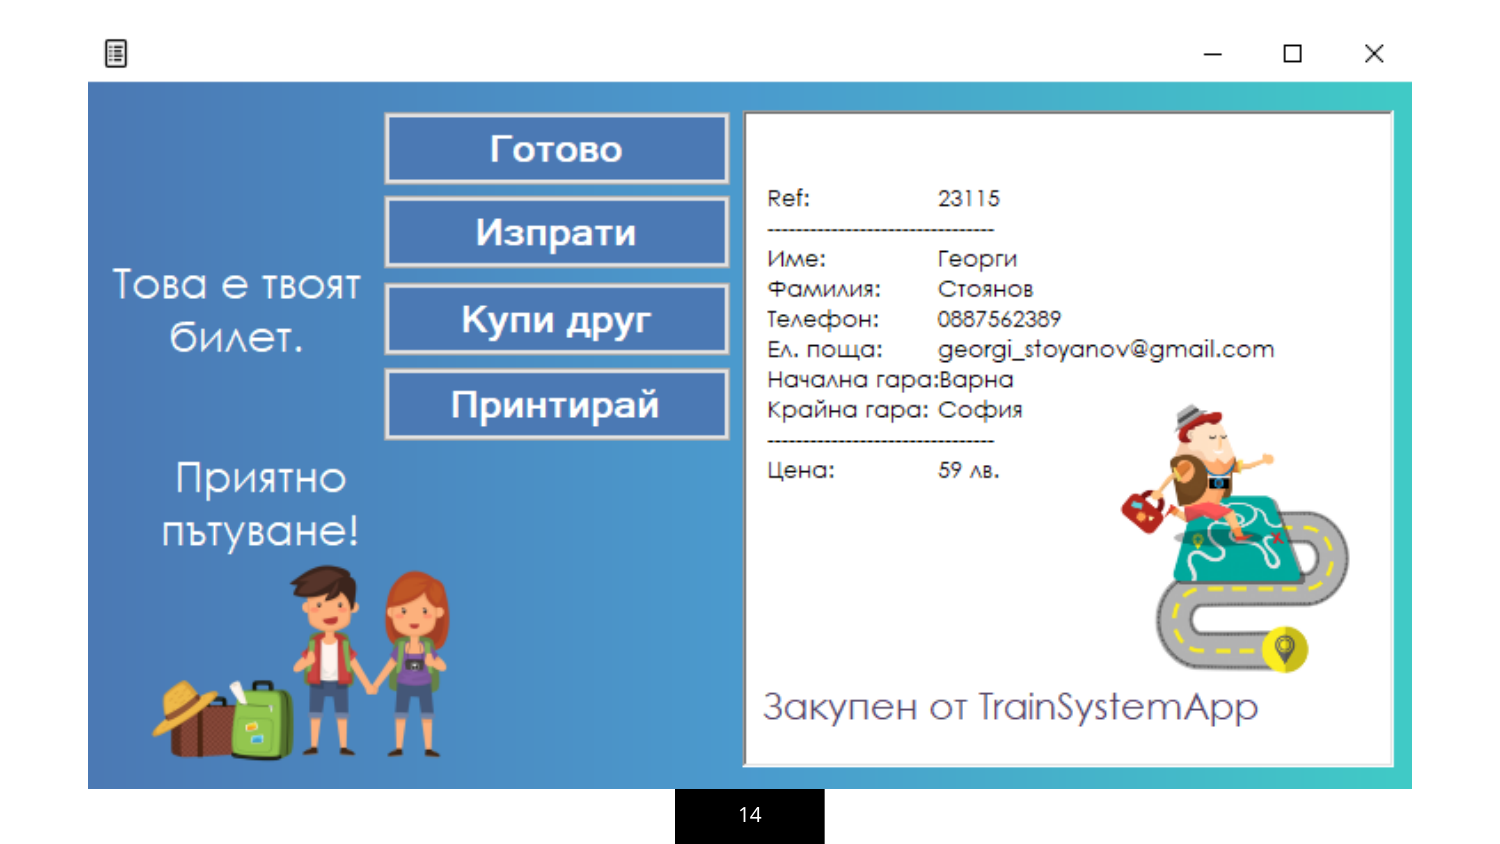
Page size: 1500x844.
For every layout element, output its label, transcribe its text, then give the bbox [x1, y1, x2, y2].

picture [88, 29, 1412, 789]
slide_number 14 [675, 797, 825, 844]
